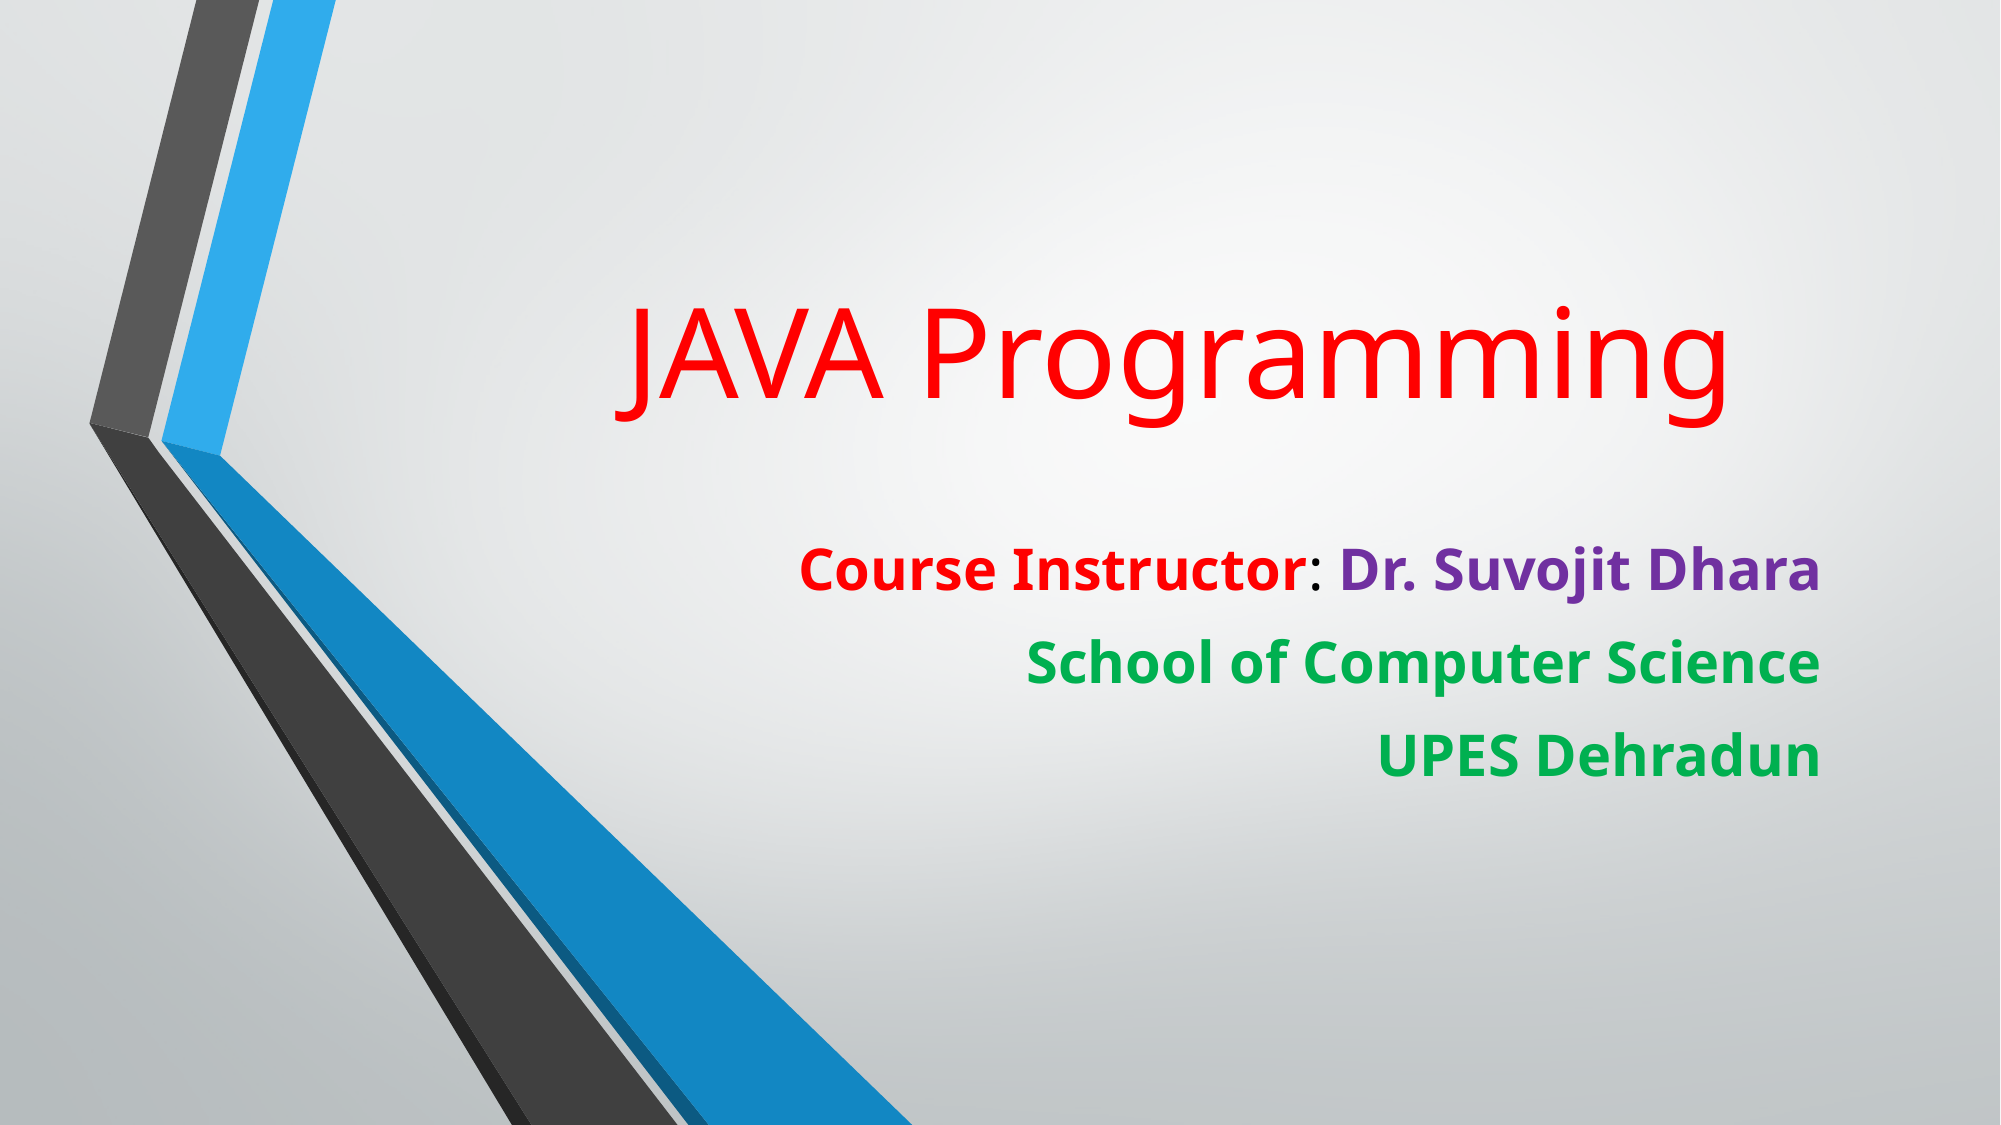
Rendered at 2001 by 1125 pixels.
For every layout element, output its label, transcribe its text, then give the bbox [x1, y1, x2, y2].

subtitle Course Instructor: Dr. Suvojit Dhara School of Computer Science UPES Dehradun [337, 525, 1838, 797]
title JAVA Programming [249, 159, 1750, 432]
